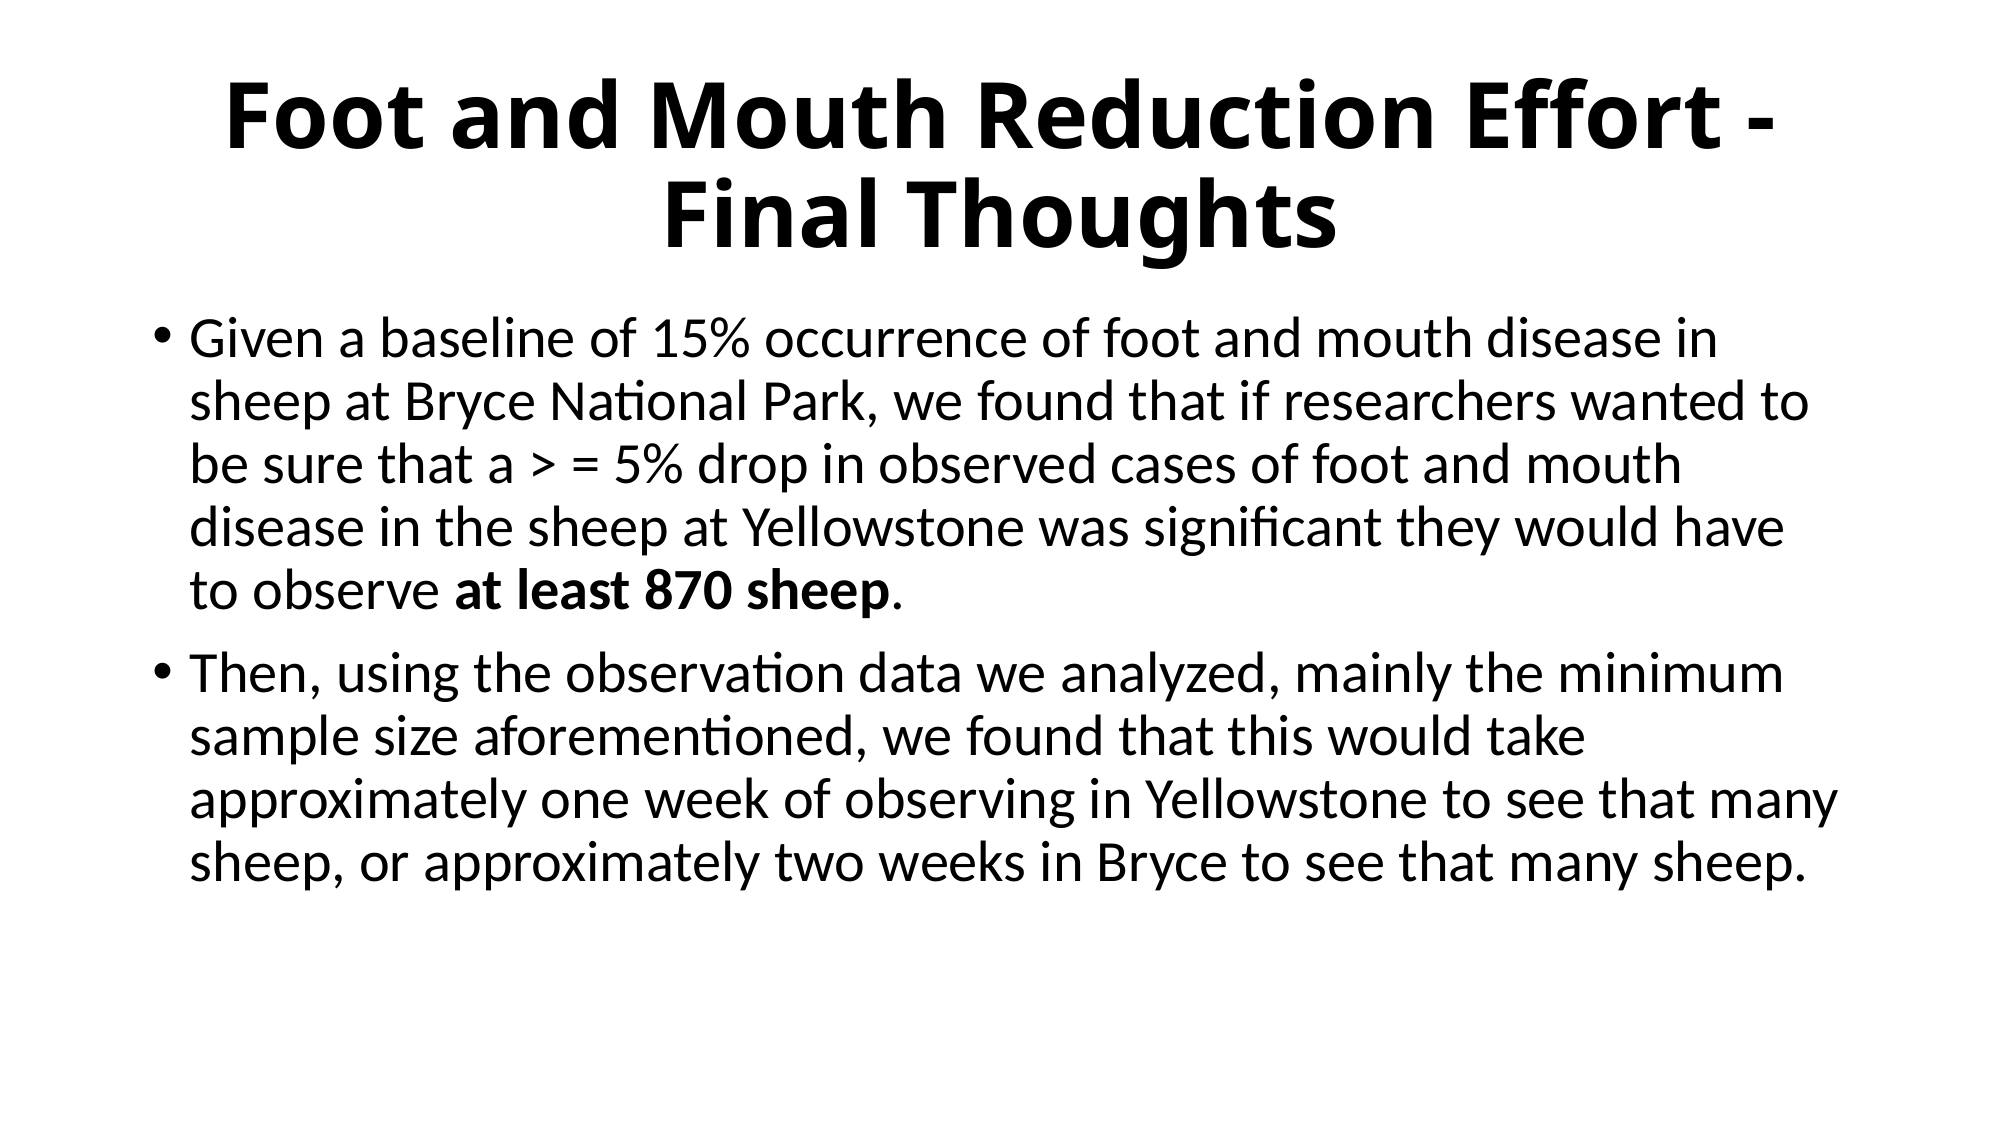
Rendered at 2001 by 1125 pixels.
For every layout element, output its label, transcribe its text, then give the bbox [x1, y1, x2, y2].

title Foot and Mouth Reduction Effort - Final Thoughts [137, 59, 1863, 278]
list Given a baseline of 15% occurrence of foot and mouth disease in sheep at Bryce National Park, we found that if researchers wanted to be sure that a > = 5% drop in observed cases of foot and mouth disease in the sheep at Yellowstone was significant they would have to observe at least 870 sheep. Then, using the observation data we analyzed, mainly the minimum sample size aforementioned, we found that this would take approximately one week of observing in Yellowstone to see that many sheep, or approximately two weeks in Bryce to see that many sheep. [137, 299, 1863, 1014]
